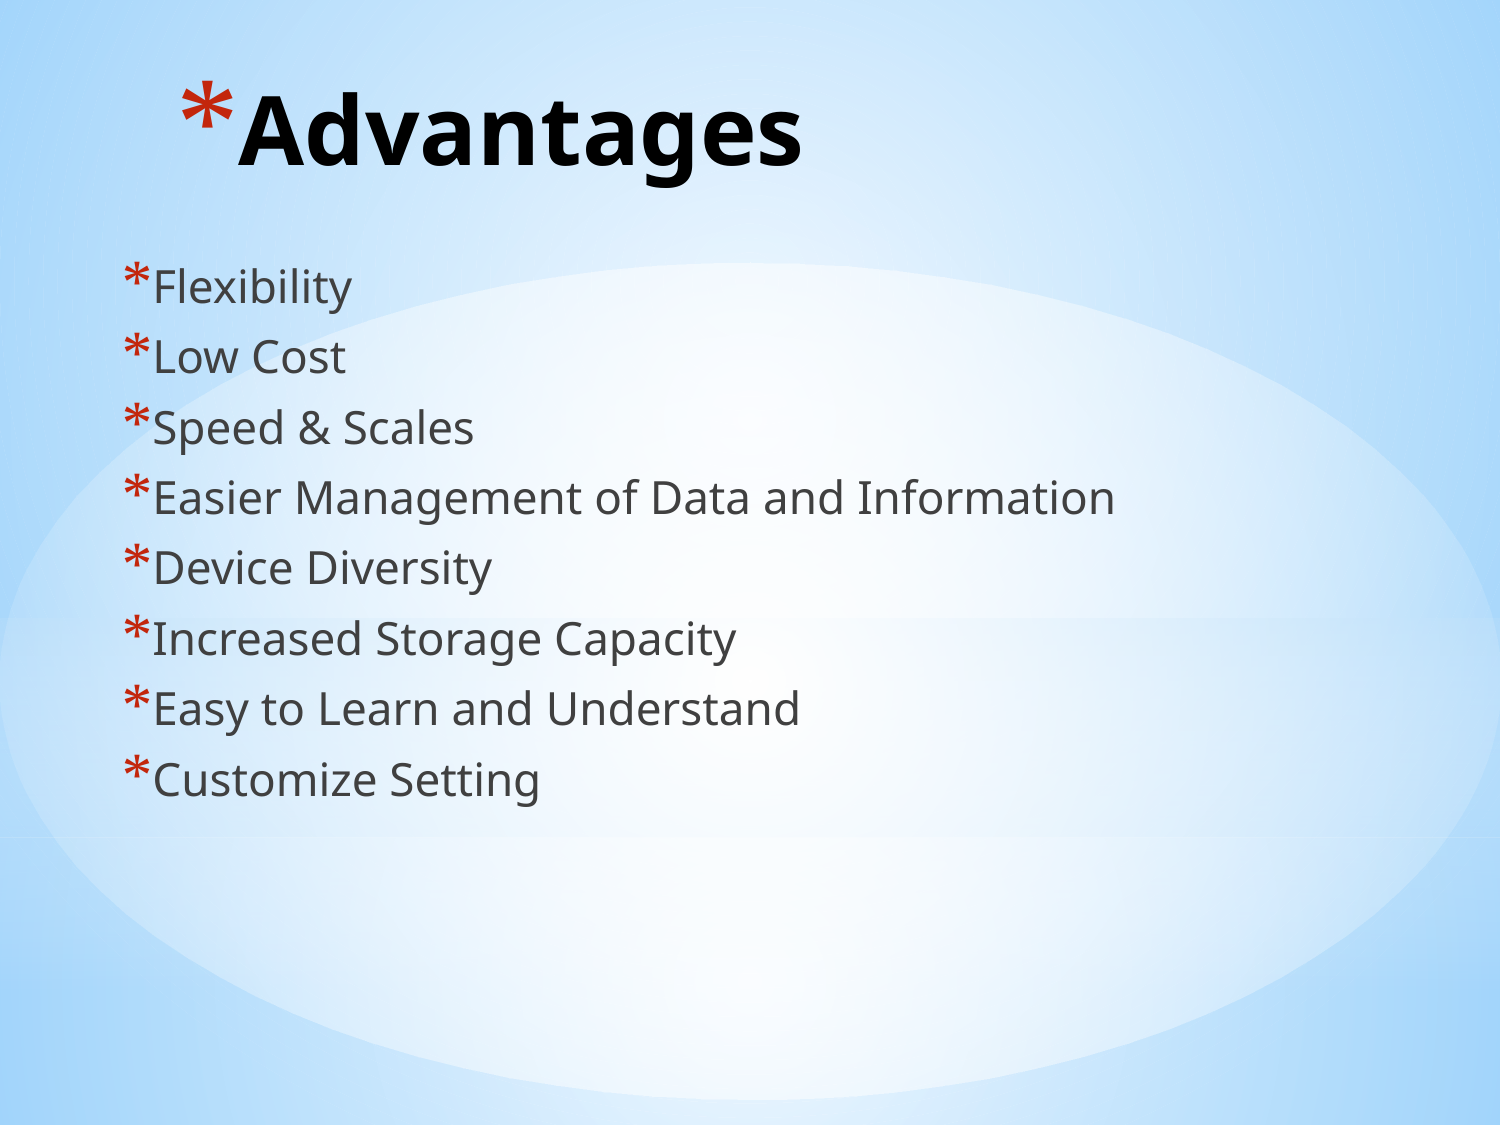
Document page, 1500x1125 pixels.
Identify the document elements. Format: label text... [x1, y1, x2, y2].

list Flexibility Low Cost Speed & Scales Easier Management of Data and Information Device Diversity Increased Storage Capacity Easy to Learn and Understand Customize Setting [99, 249, 1438, 1058]
title Advantages [162, 62, 1231, 249]
